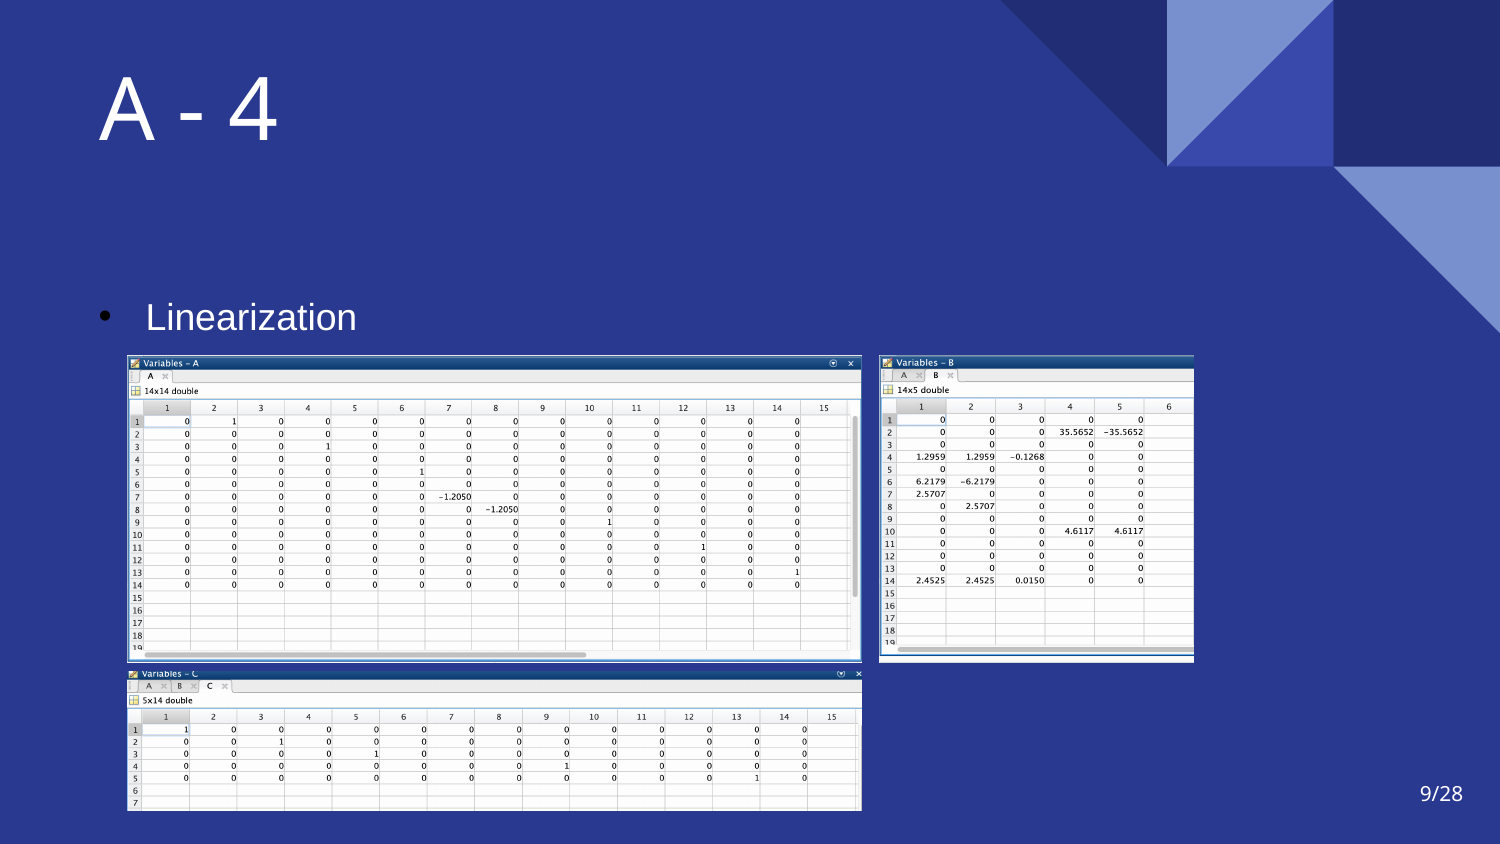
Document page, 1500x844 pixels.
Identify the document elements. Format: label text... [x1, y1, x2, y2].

picture [126, 671, 863, 811]
picture [126, 355, 863, 663]
title A - 4 [84, 34, 1433, 173]
picture [878, 355, 1194, 663]
slide_number 9/28 [1387, 762, 1478, 828]
text_box Linearization [84, 285, 880, 346]
